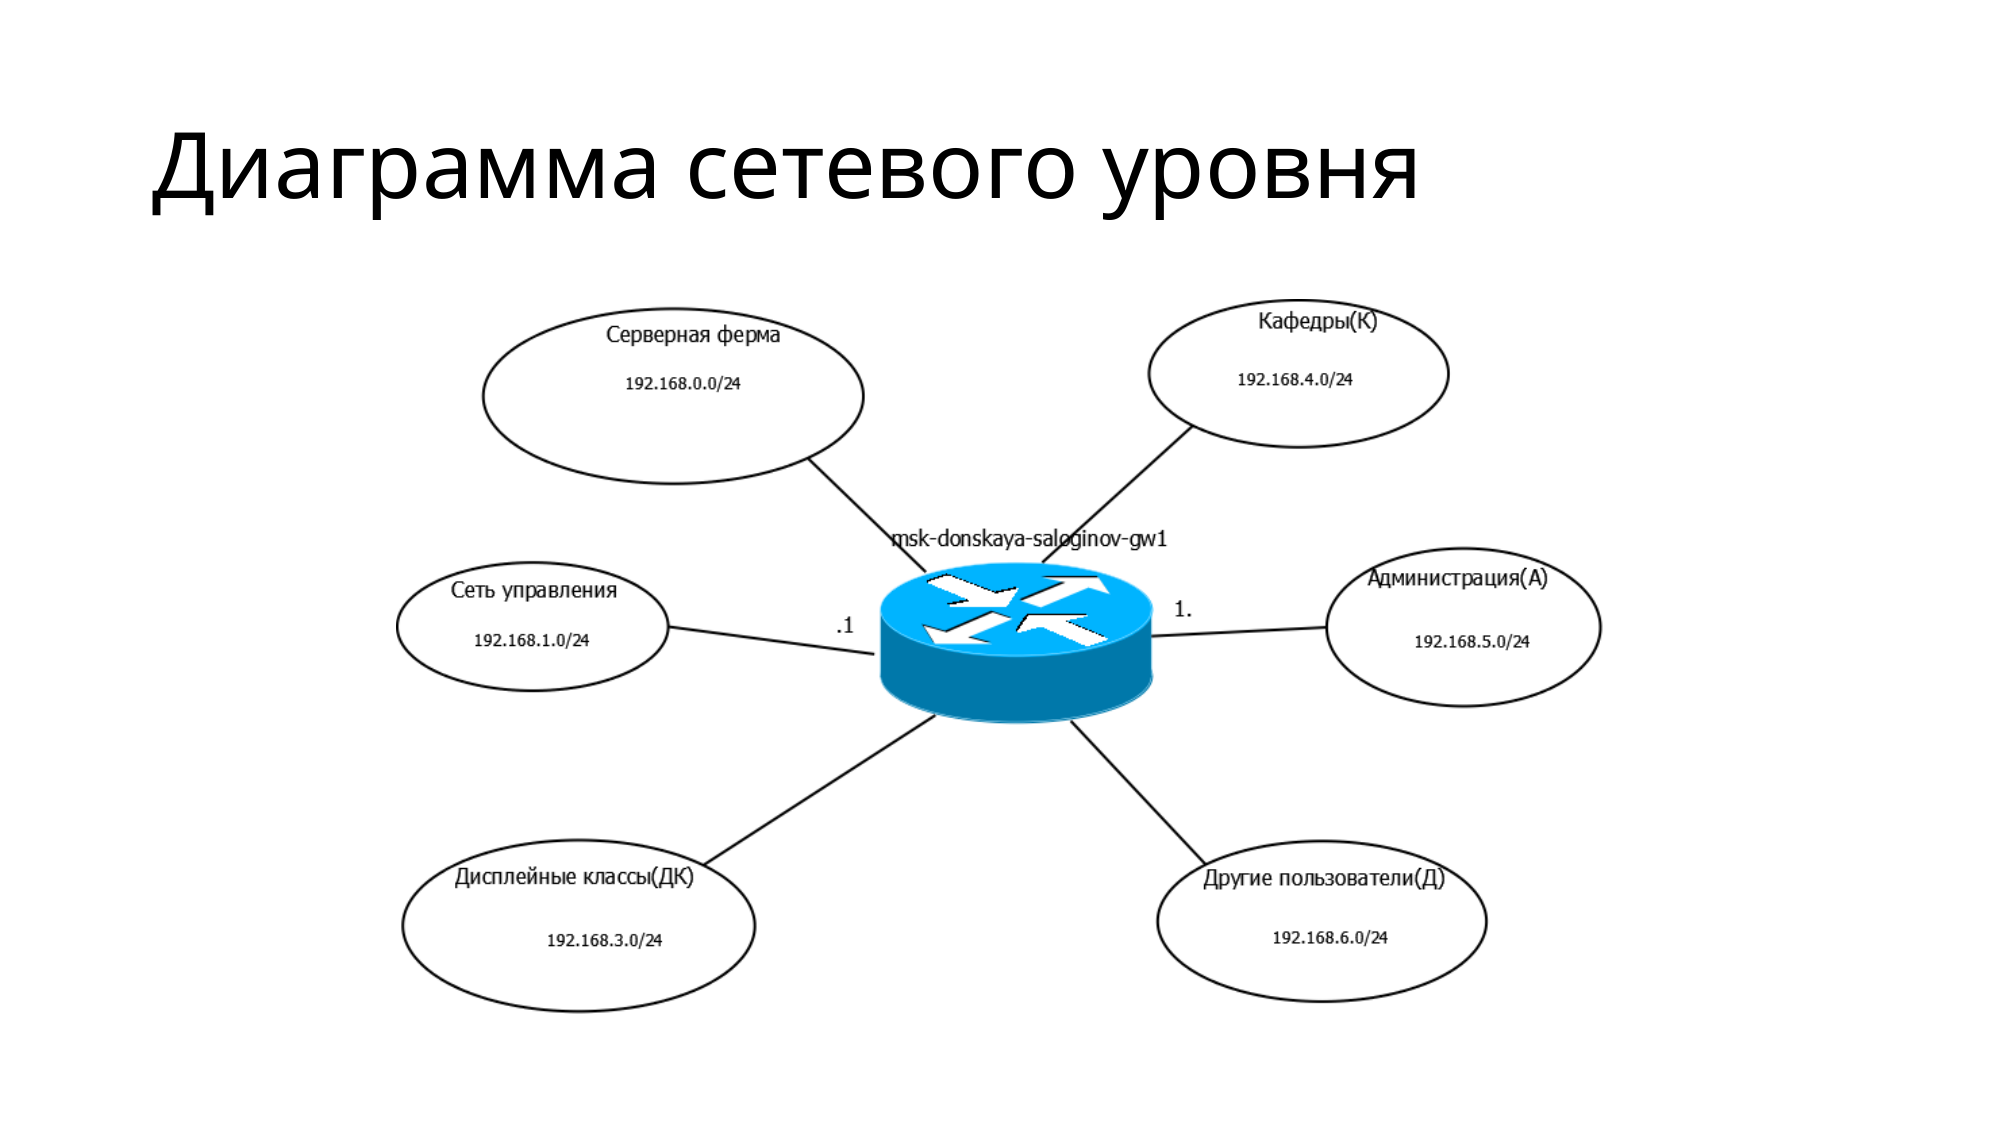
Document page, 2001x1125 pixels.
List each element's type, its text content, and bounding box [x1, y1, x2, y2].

title Диаграмма сетевого уровня [137, 59, 1863, 278]
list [396, 299, 1604, 1014]
